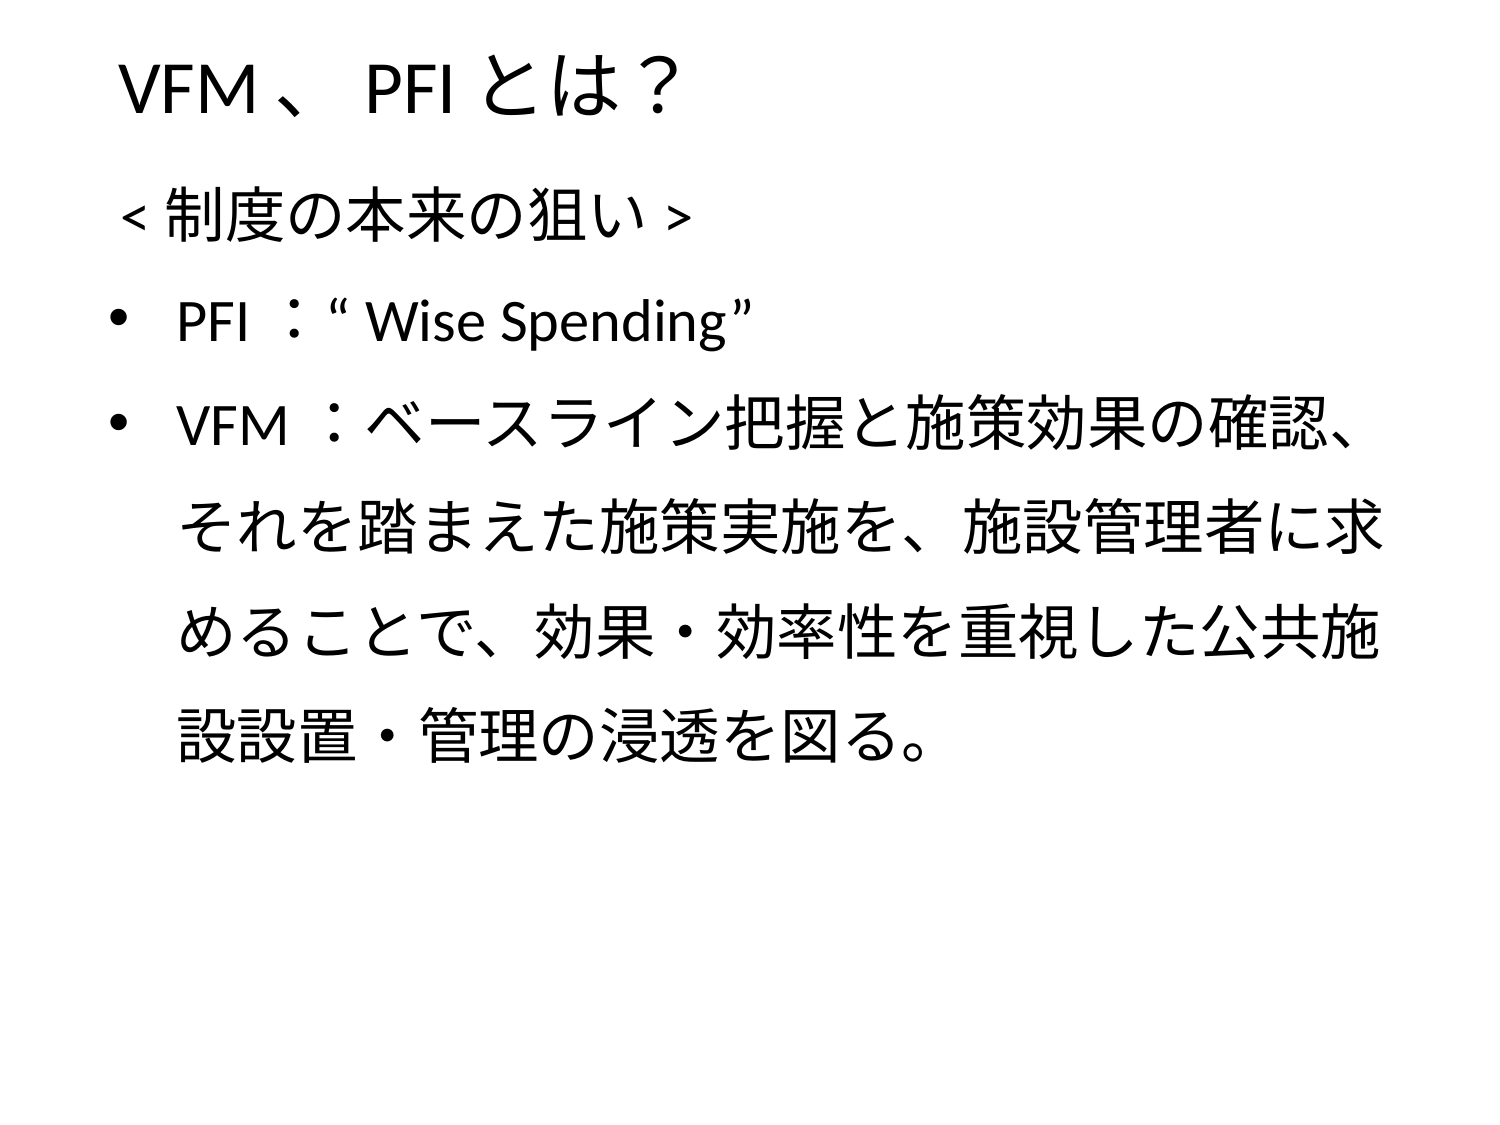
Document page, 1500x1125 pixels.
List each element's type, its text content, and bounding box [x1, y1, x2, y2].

list <制度の本来の狙い> PFI：“Wise Spending” VFM：ベースライン把握と施策効果の確認、それを踏まえた施策実施を、施設管理者に求めることで、効果・効率性を重視した公共施設設置・管理の浸透を図る。 [86, 137, 1419, 1046]
title VFM、PFIとは？ [103, 40, 1397, 137]
